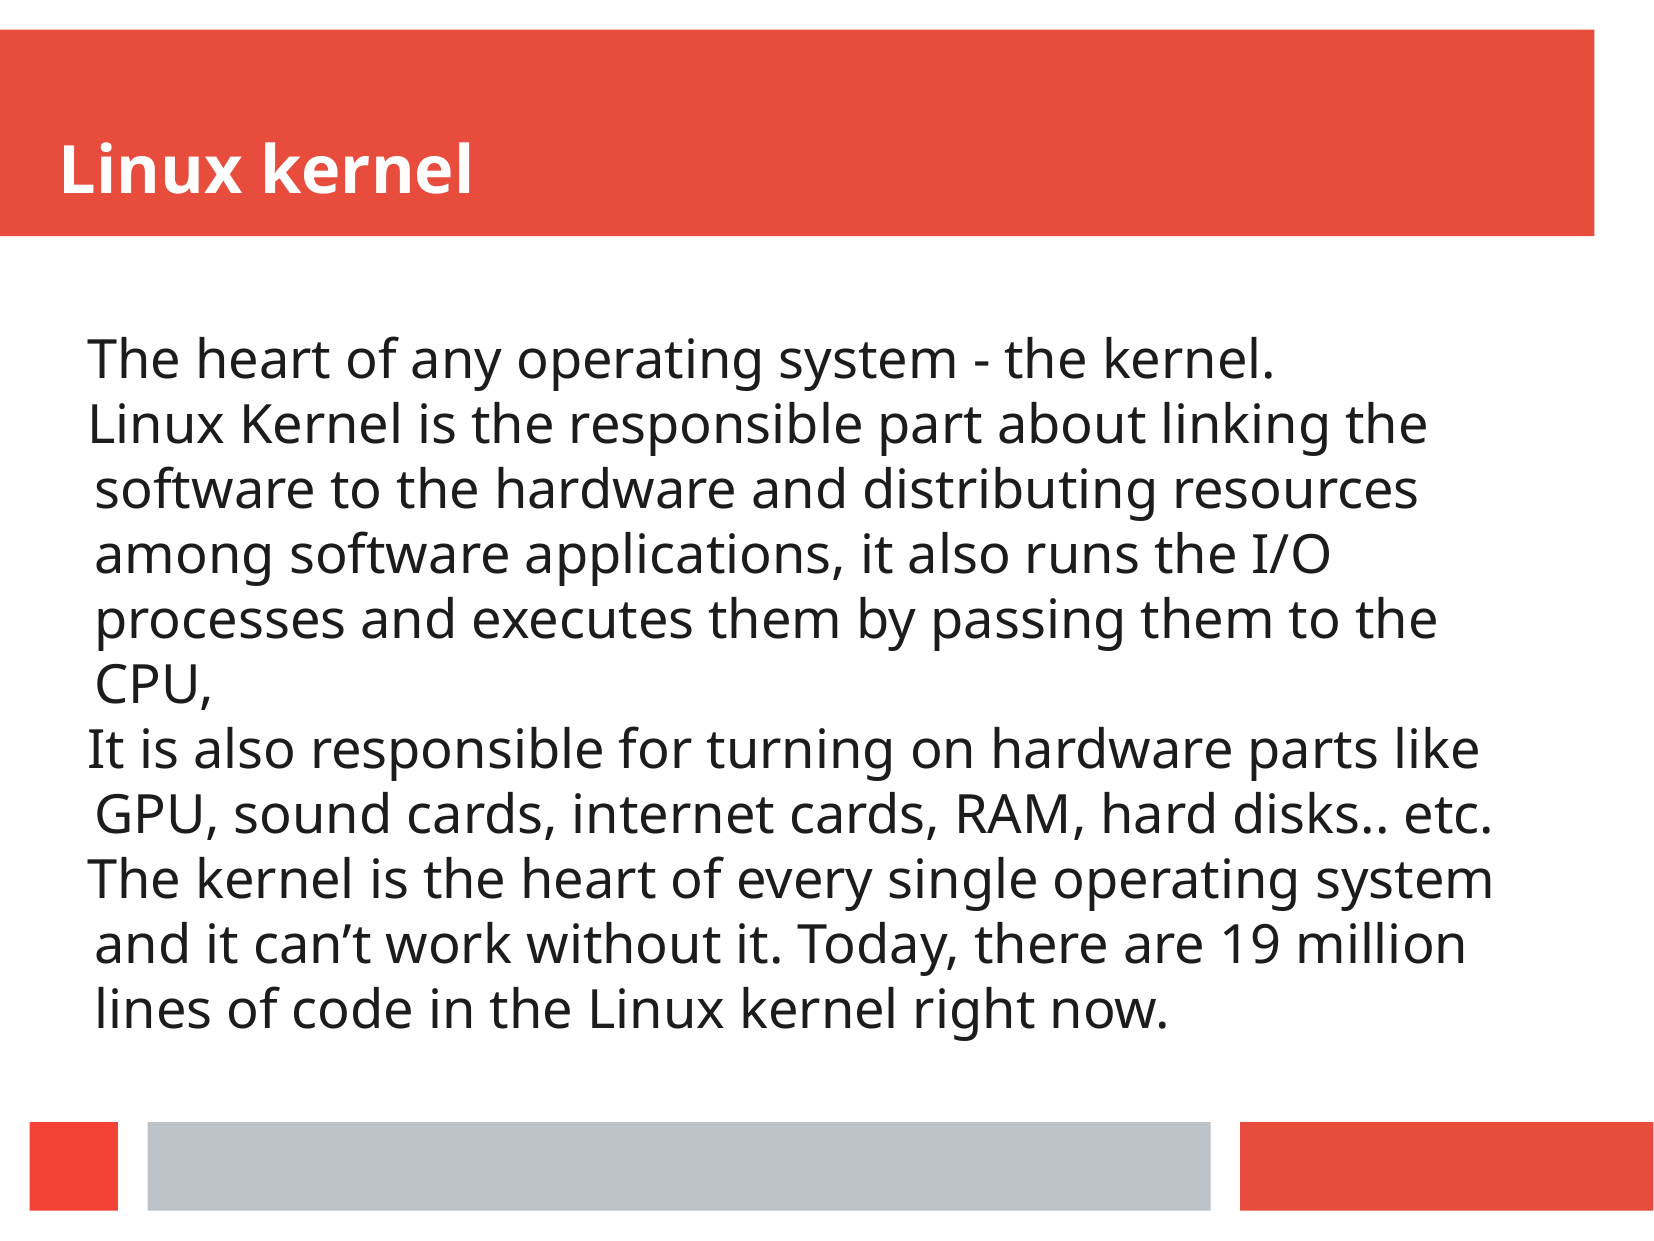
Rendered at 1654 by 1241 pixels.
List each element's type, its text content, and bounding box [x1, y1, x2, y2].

text_box The heart of any operating system - the kernel. Linux Kernel is the responsible part about linking the software to the hardware and distributing resources among software applications, it also runs the I/O processes and executes them by passing them to the CPU, It is also responsible for turning on hardware parts like GPU, sound cards, internet cards, RAM, hard disks.. etc. The kernel is the heart of every single operating system and it can’t work without it. Today, there are 19 million lines of code in the Linux kernel right now. [59, 324, 1565, 1093]
text_box Linux kernel [59, 59, 1595, 207]
